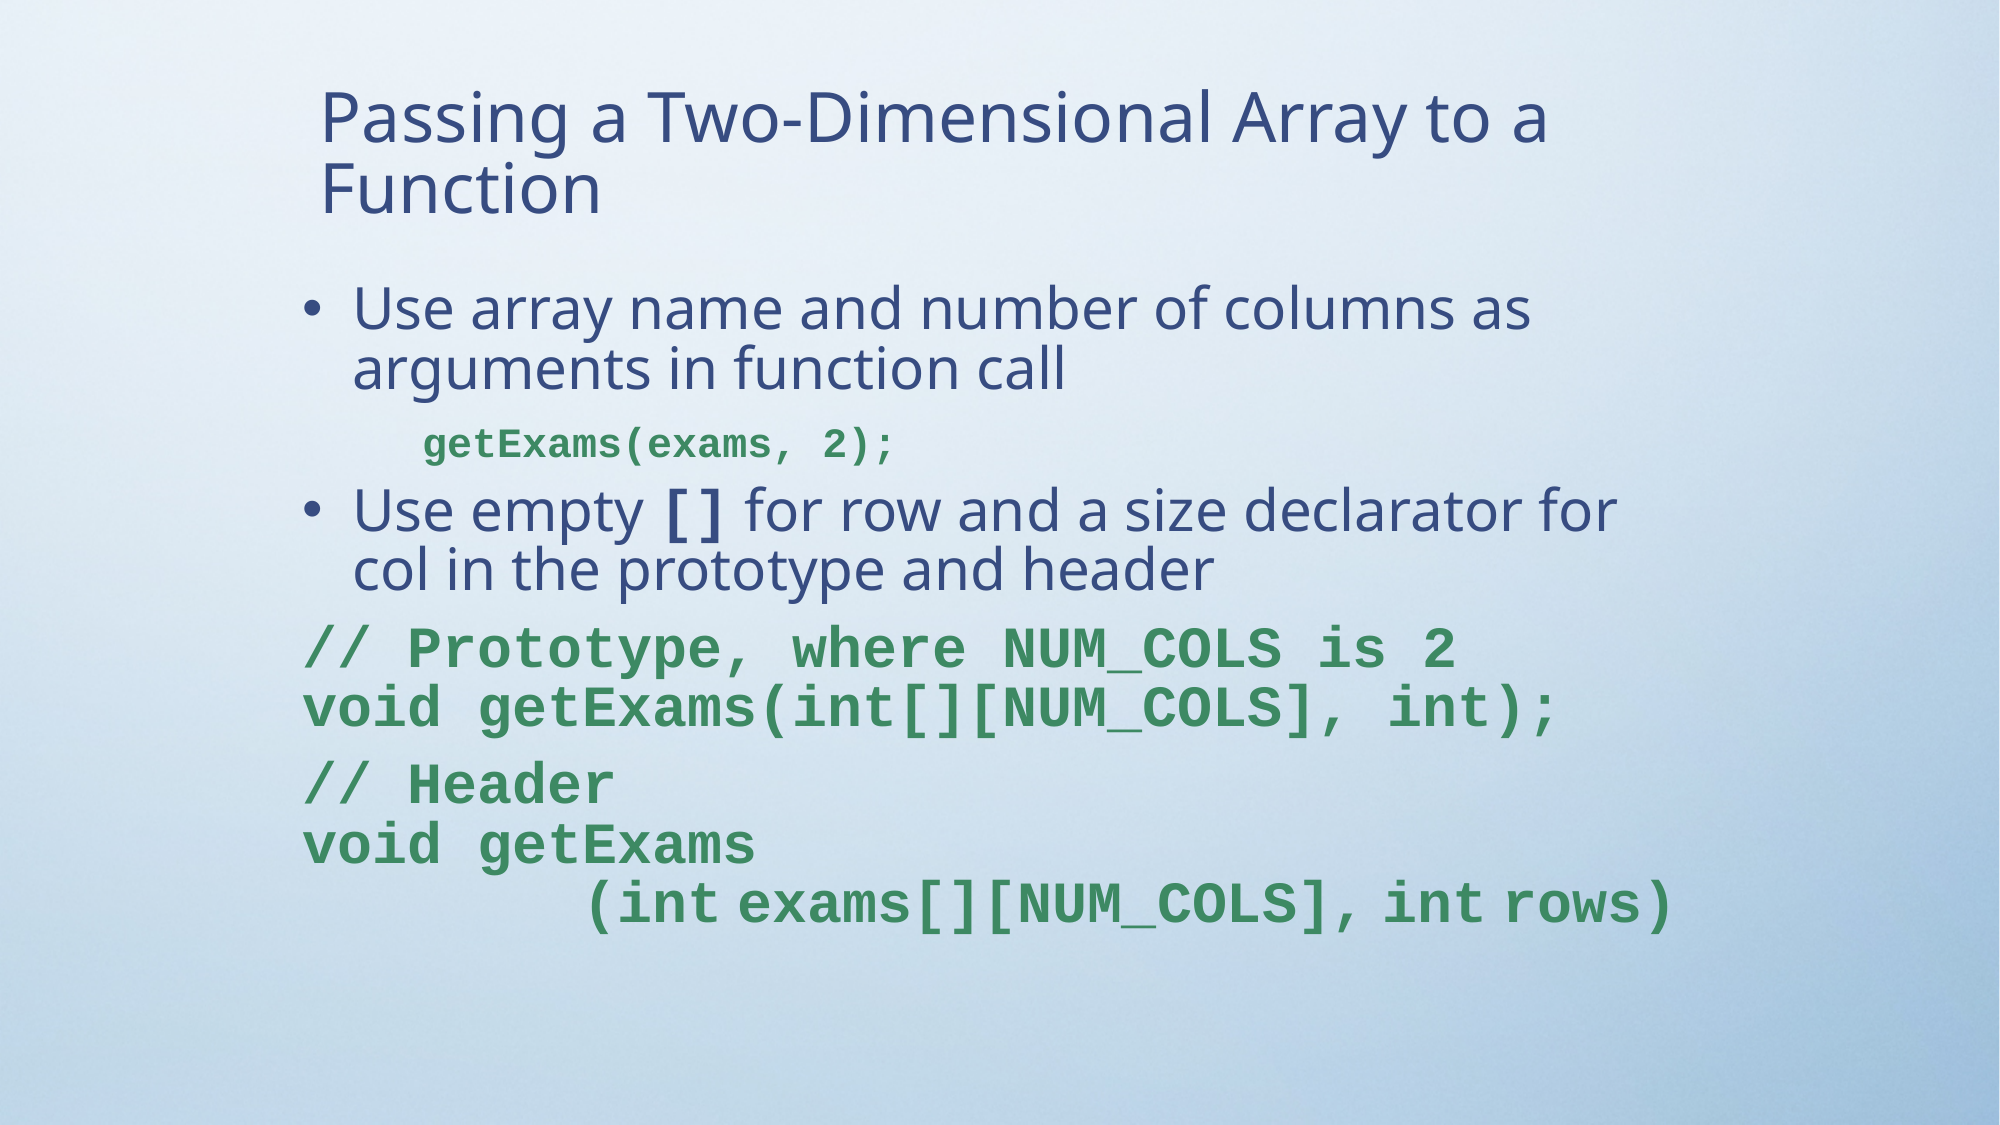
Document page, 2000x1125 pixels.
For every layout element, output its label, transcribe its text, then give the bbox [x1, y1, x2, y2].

list Use array name and number of columns as arguments in function call getExams(exams, 2); Use empty [] for row and a size declarator for col in the prototype and header // Prototype, where NUM_COLS is 2 void getExams(int[][NUM_COLS], int); // Header void getExams (int exams[][NUM_COLS], int rows) [287, 275, 1700, 1025]
picture [0, 0, 2000, 1125]
title Passing a Two-Dimensional Array to a Function [299, 75, 1713, 238]
